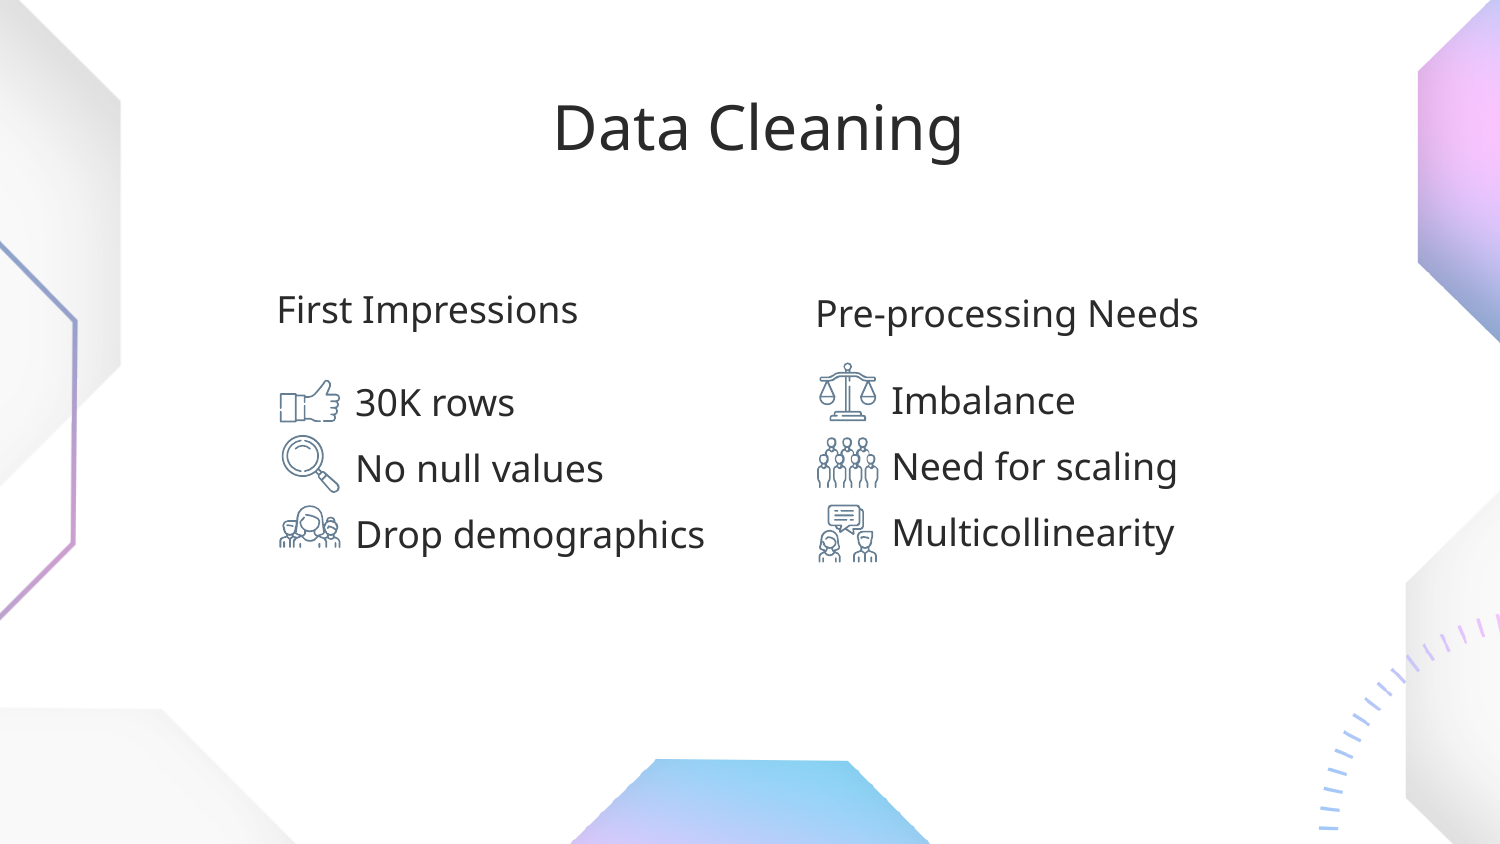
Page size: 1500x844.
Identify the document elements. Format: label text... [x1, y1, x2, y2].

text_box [818, 504, 877, 563]
text_box 30K rows No null values Drop demographics [340, 363, 833, 571]
picture [517, 755, 983, 844]
picture [1307, 419, 1500, 844]
picture [0, 0, 324, 844]
text_box Imbalance Need for scaling Multicollinearity [876, 362, 1369, 570]
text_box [279, 505, 341, 549]
picture [1415, 0, 1500, 400]
text_box [279, 379, 341, 423]
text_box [279, 434, 341, 494]
subtitle First Impressions [239, 252, 616, 347]
text_box [817, 437, 879, 489]
title Data Cleaning [127, 72, 1392, 167]
text_box [833, 362, 876, 422]
subtitle Pre-processing Needs [796, 246, 1218, 350]
